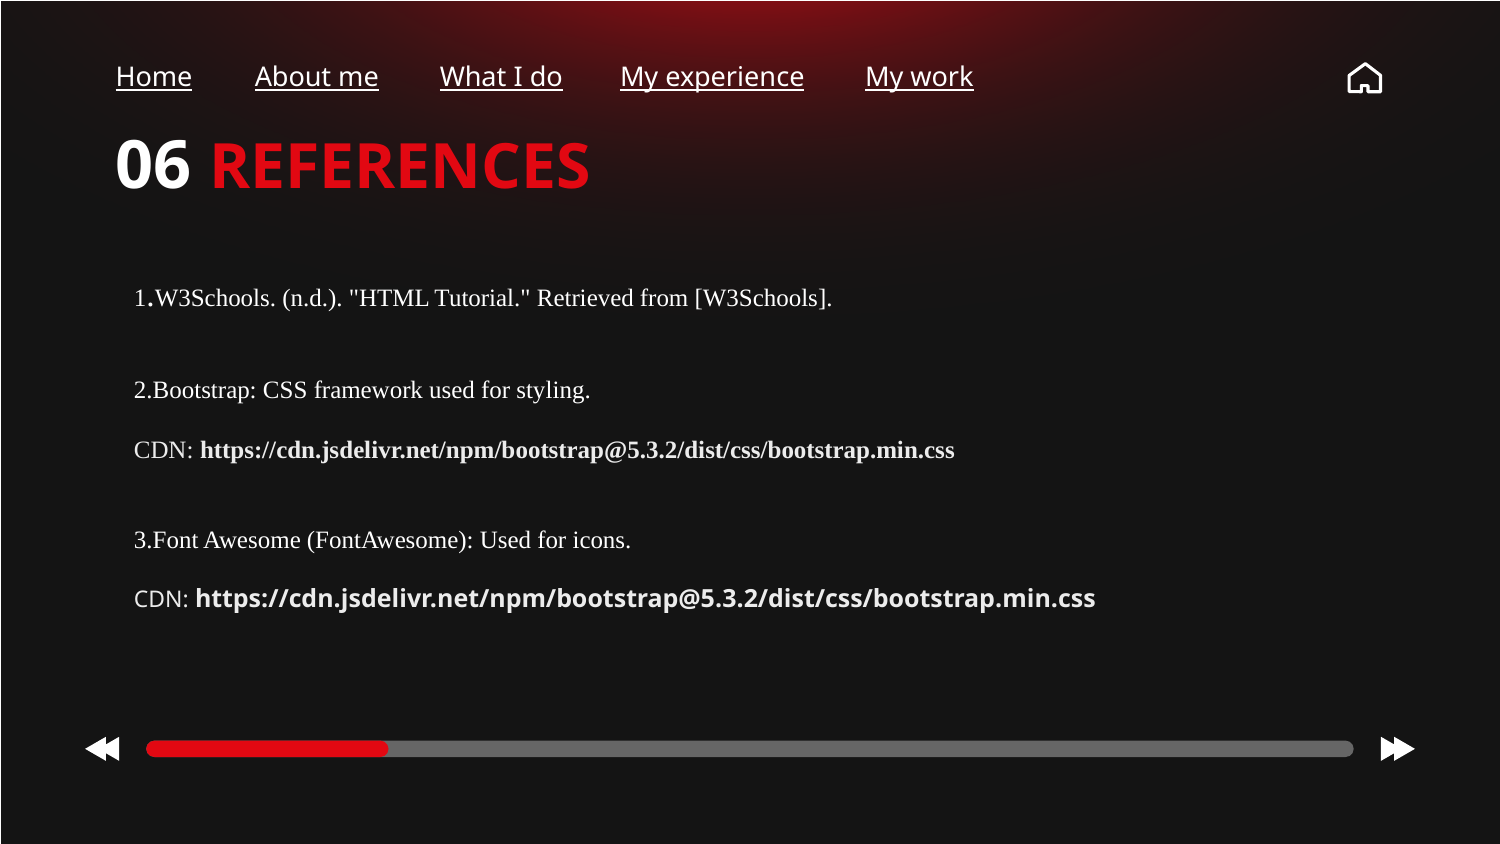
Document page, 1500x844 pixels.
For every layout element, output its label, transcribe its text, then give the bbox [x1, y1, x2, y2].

picture [2, 2, 1500, 844]
text_box [1380, 736, 1394, 761]
title 06 REFERENCES [100, 118, 851, 206]
text_box [1349, 63, 1381, 92]
text_box [85, 736, 106, 761]
text_box [106, 736, 120, 761]
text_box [145, 740, 1354, 758]
subtitle 1.W3Schools. (n.d.). "HTML Tutorial." Retrieved from [W3Schools]. 2.Bootstrap: CSS framework used for styling. CDN: https://cdn.jsdelivr.net/npm/bootstrap@5.3.2/dist/css/bootstrap.min.css 3.Font Awesome (FontAwesome): Used for icons. CDN: https://cdn.jsdelivr.net/npm/bootstrap@5.3.2/dist/css/bootstrap.min.css [96, 258, 1350, 460]
text_box [1394, 736, 1415, 761]
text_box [100, 51, 1028, 104]
